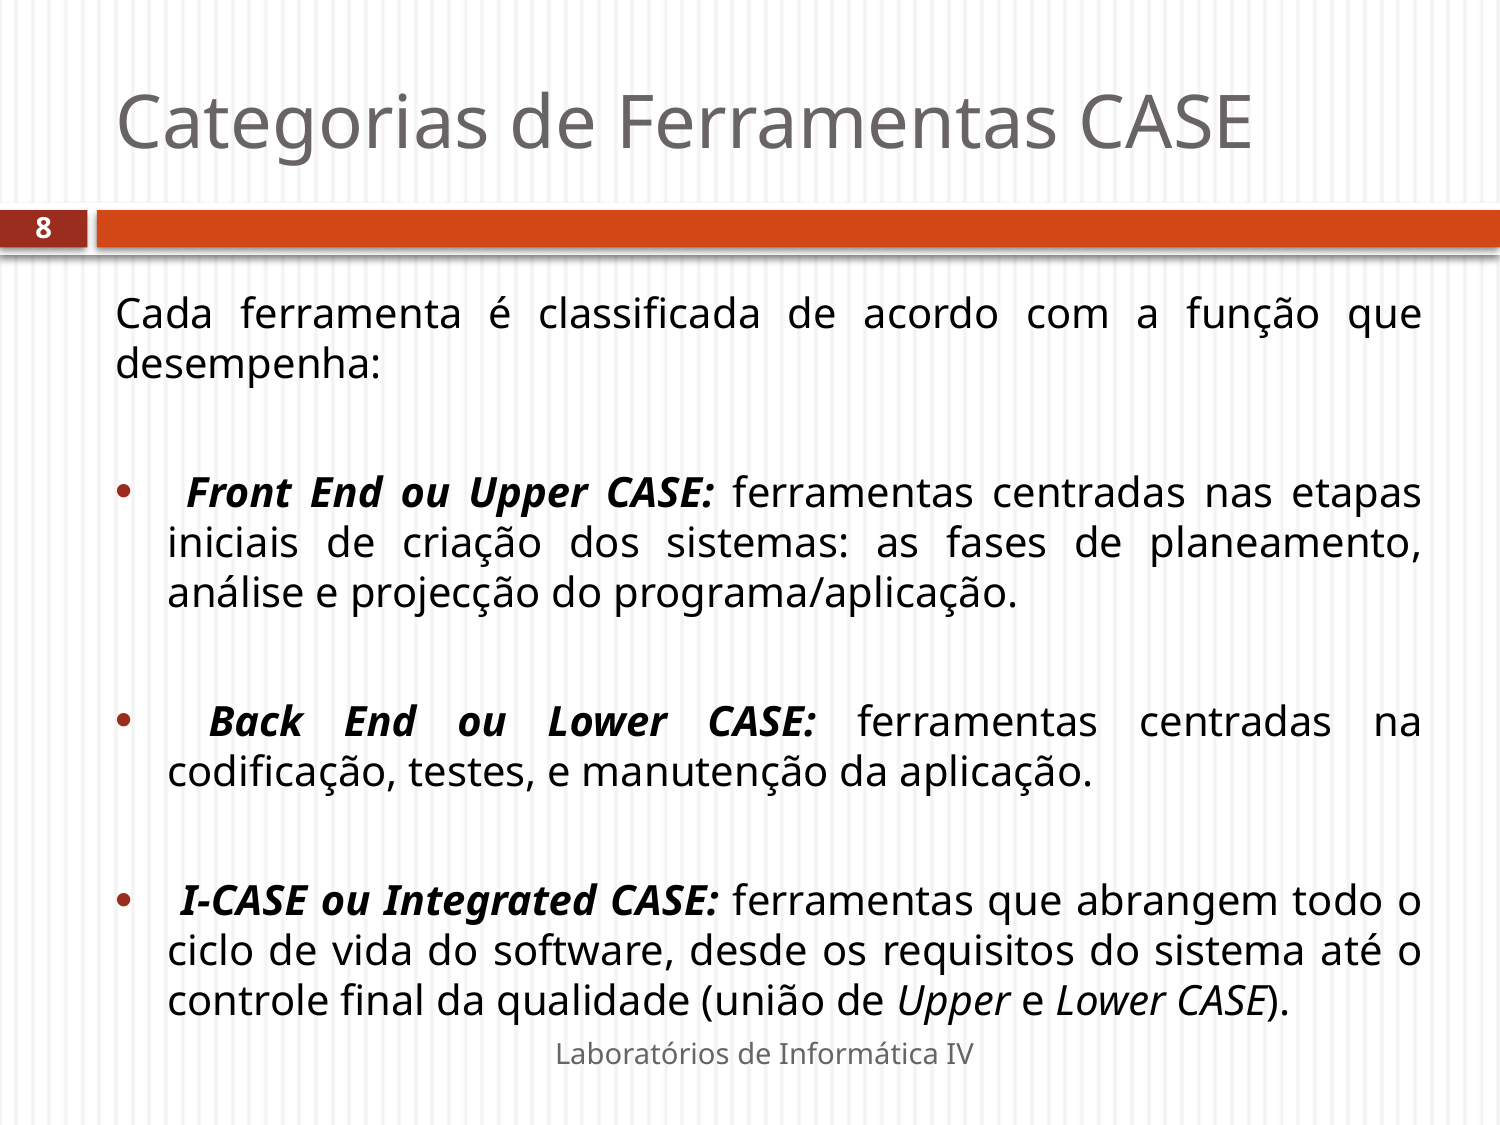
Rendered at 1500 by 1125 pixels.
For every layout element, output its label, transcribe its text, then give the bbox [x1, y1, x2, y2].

title Categorias de Ferramentas CASE [100, 37, 1438, 200]
footer Laboratórios de Informática IV [99, 1024, 990, 1085]
list Cada ferramenta é classificada de acordo com a função que desempenha: Front End ou Upper CASE: ferramentas centradas nas etapas iniciais de criação dos sistemas: as fases de planeamento, análise e projecção do programa/aplicação. Back End ou Lower CASE: ferramentas centradas na codificação, testes, e manutenção da aplicação. I-CASE ou Integrated CASE: ferramentas que abrangem todo o ciclo de vida do software, desde os requisitos do sistema até o controle final da qualidade (união de Upper e Lower CASE). [100, 278, 1438, 1000]
slide_number 8 [0, 208, 88, 249]
